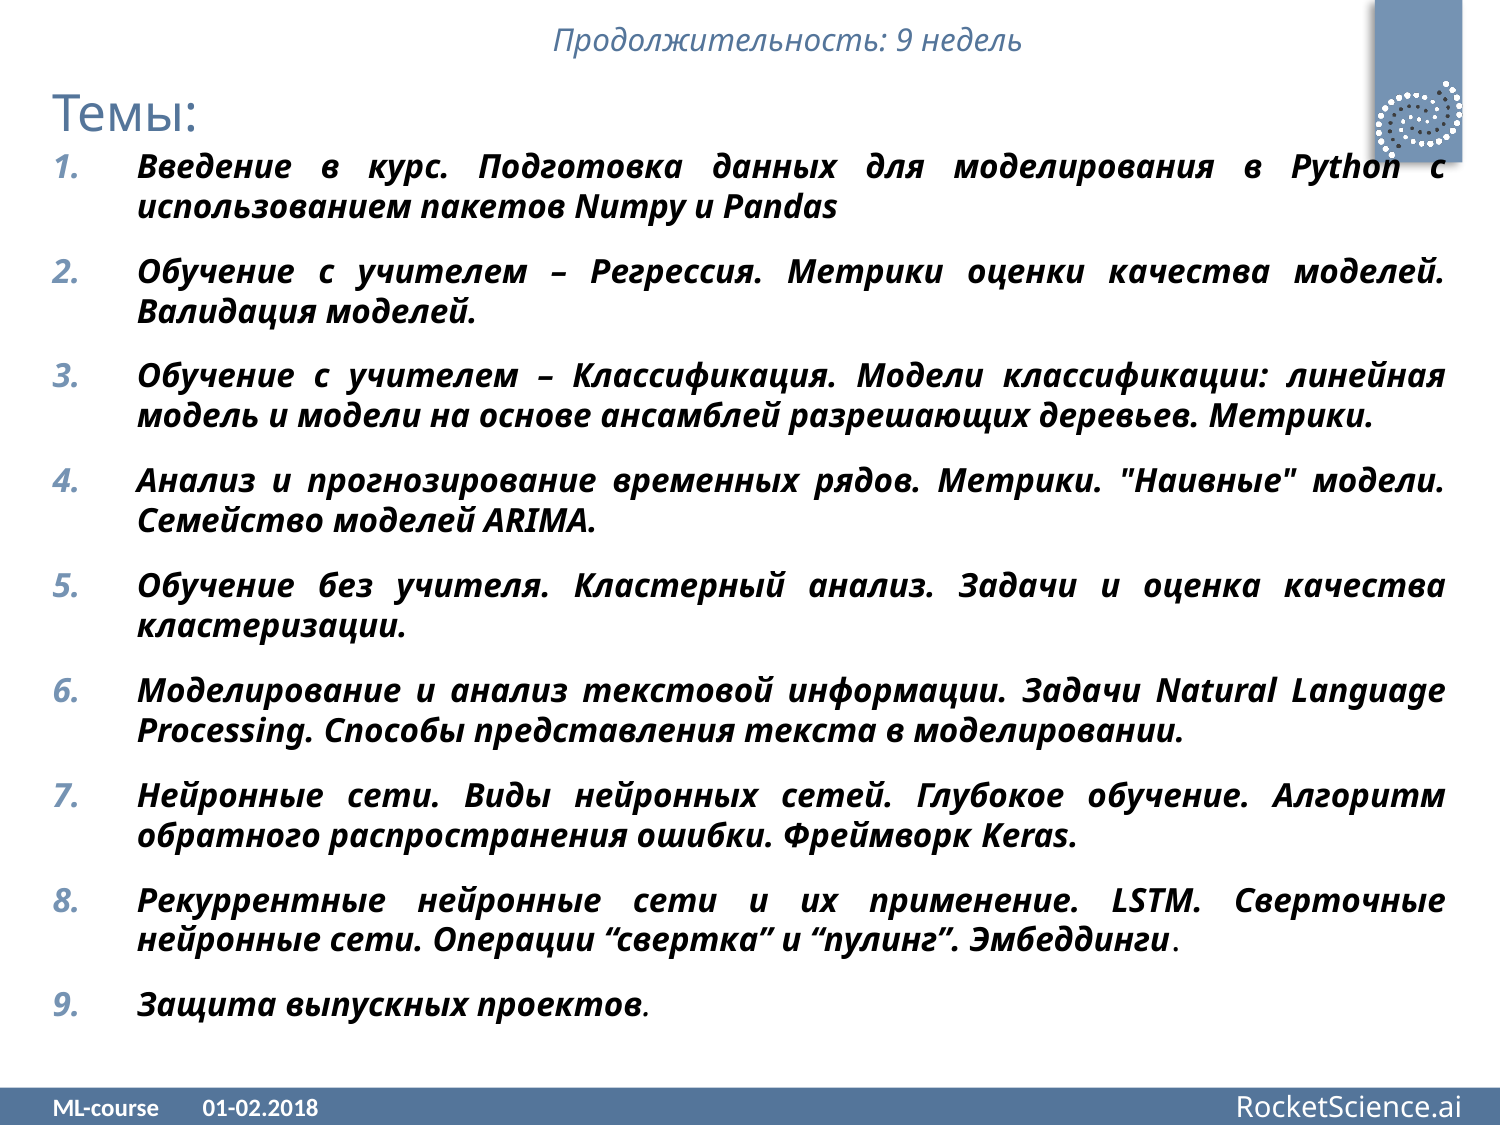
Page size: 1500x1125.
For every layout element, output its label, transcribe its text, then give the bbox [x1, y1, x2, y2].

title Продолжительность: 9 недель [537, 12, 1363, 67]
footer ML-course 01-02.2018 [37, 1087, 1050, 1125]
text_box Темы: [37, 72, 1350, 150]
list Введение в курс. Подготовка данных для моделирования в Python c использованием пакетов Numpy и Pandas Обучение с учителем – Регрессия. Метрики оценки качества моделей. Валидация моделей. Обучение с учителем – Классификация. Модели классификации: линейная модель и модели на основе ансамблей разрешающих деревьев. Метрики. Анализ и прогнозирование временных рядов. Метрики. "Наивные" модели. Семейство моделей ARIMA. Обучение без учителя. Кластерный анализ. Задачи и оценка качества кластеризации. Моделирование и анализ текстовой информации. Задачи Natural Language Processing. Способы представления текста в моделировании. Нейронные сети. Виды нейронных сетей. Глубокое обучение. Алгоритм обратного распространения ошибки. Фреймворк Keras. Рекуррентные нейронные сети и их применение. LSTM. Сверточные нейронные сети. Операции “свертка” и “пулинг”. Эмбеддинги. Защита выпускных проектов. [37, 137, 1463, 1063]
